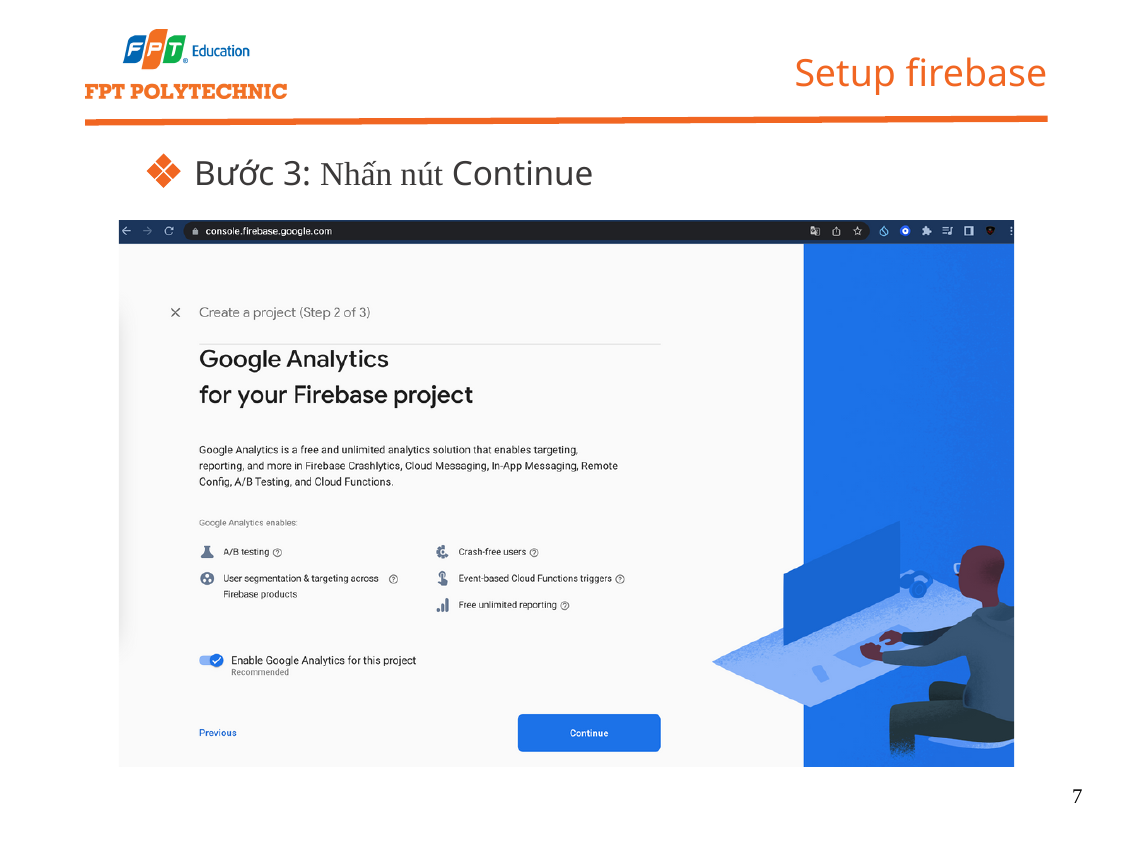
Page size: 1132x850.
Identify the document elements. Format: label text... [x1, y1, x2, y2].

text_box [118, 220, 1015, 767]
text_box [85, 29, 287, 99]
text_box Setup firebase [740, 41, 1048, 95]
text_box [146, 153, 1048, 193]
text_box 7 [1047, 778, 1083, 808]
